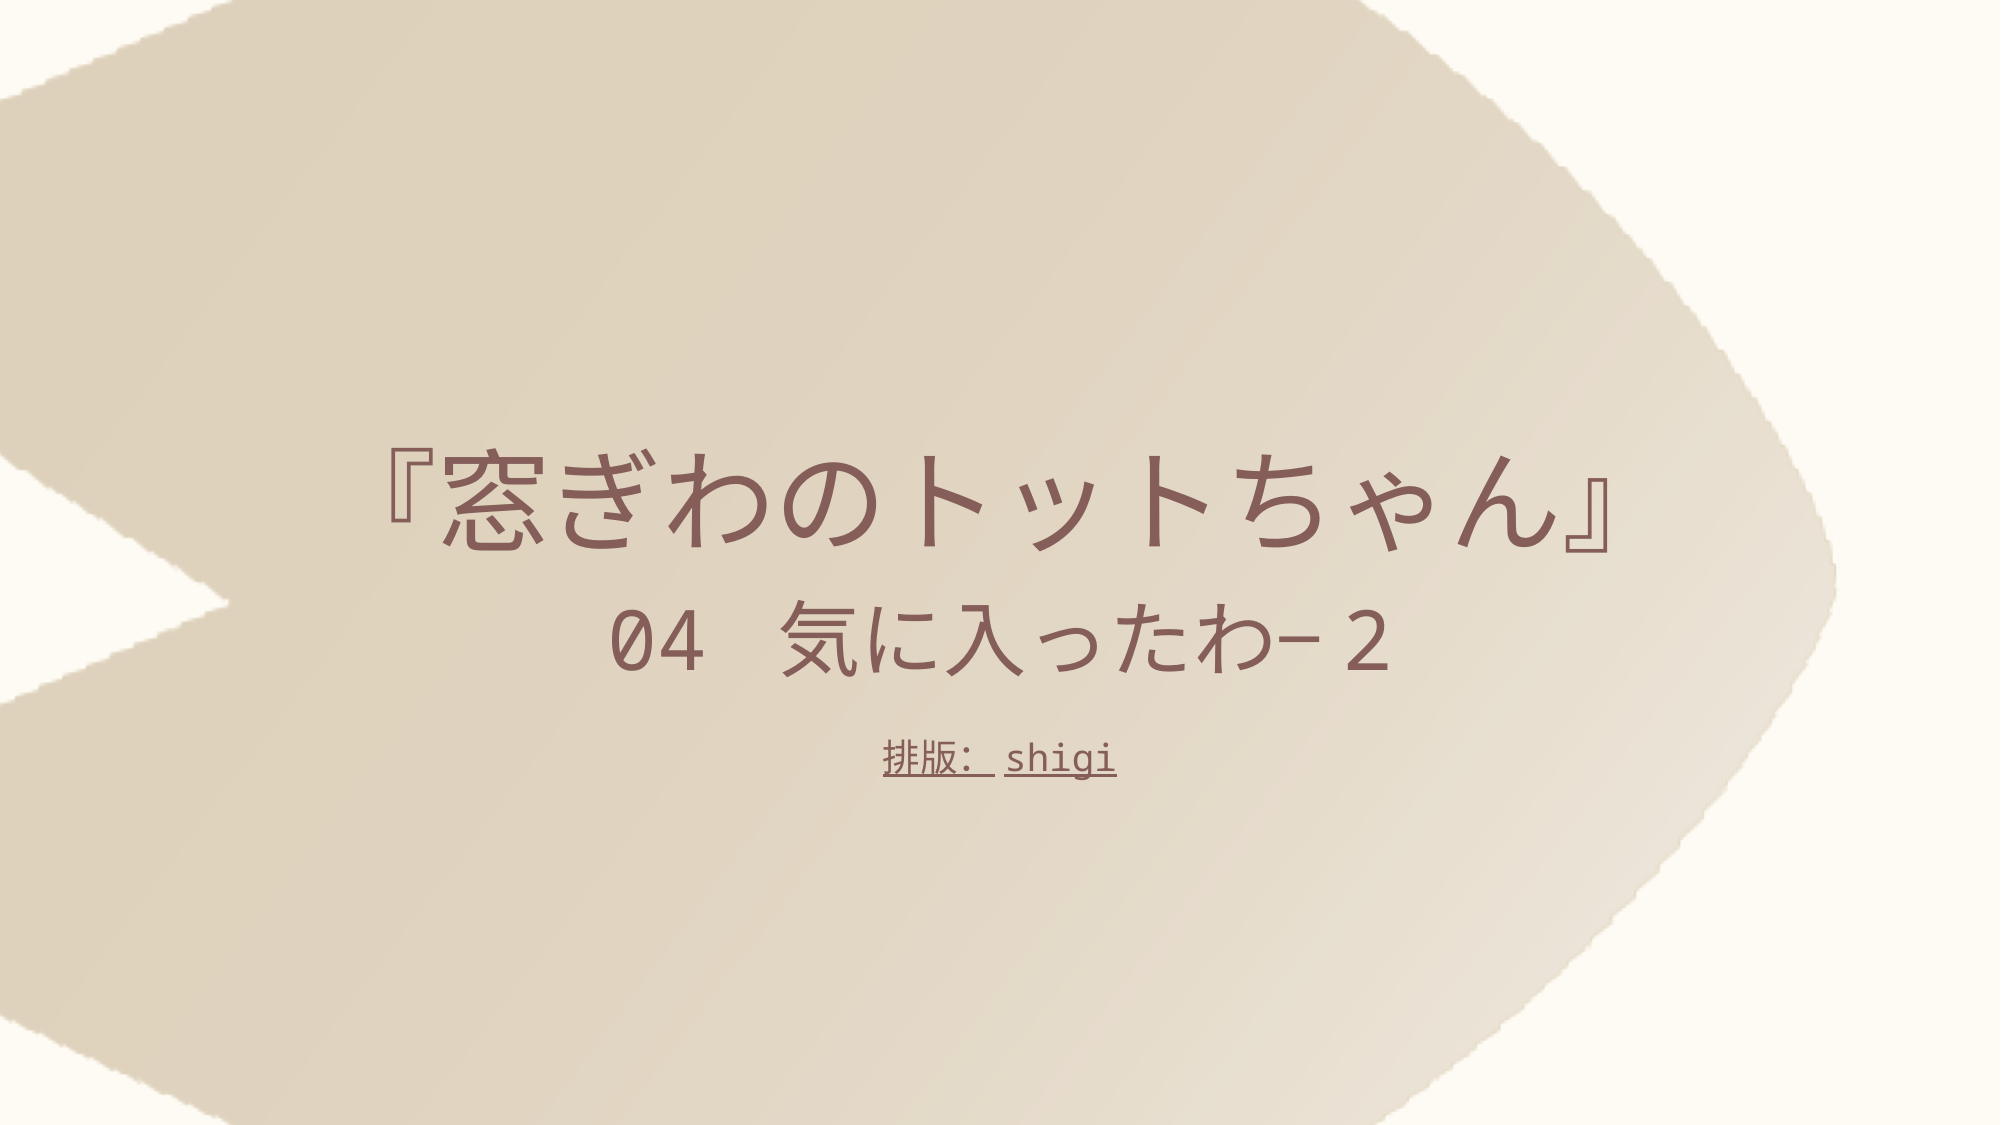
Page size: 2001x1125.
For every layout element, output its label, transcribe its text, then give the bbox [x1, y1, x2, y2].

text_box 排版：shigi [868, 726, 1132, 787]
subtitle 04 気に入ったわ−2 [249, 590, 1750, 863]
title 『窓ぎわのトットちゃん』 [249, 184, 1750, 576]
